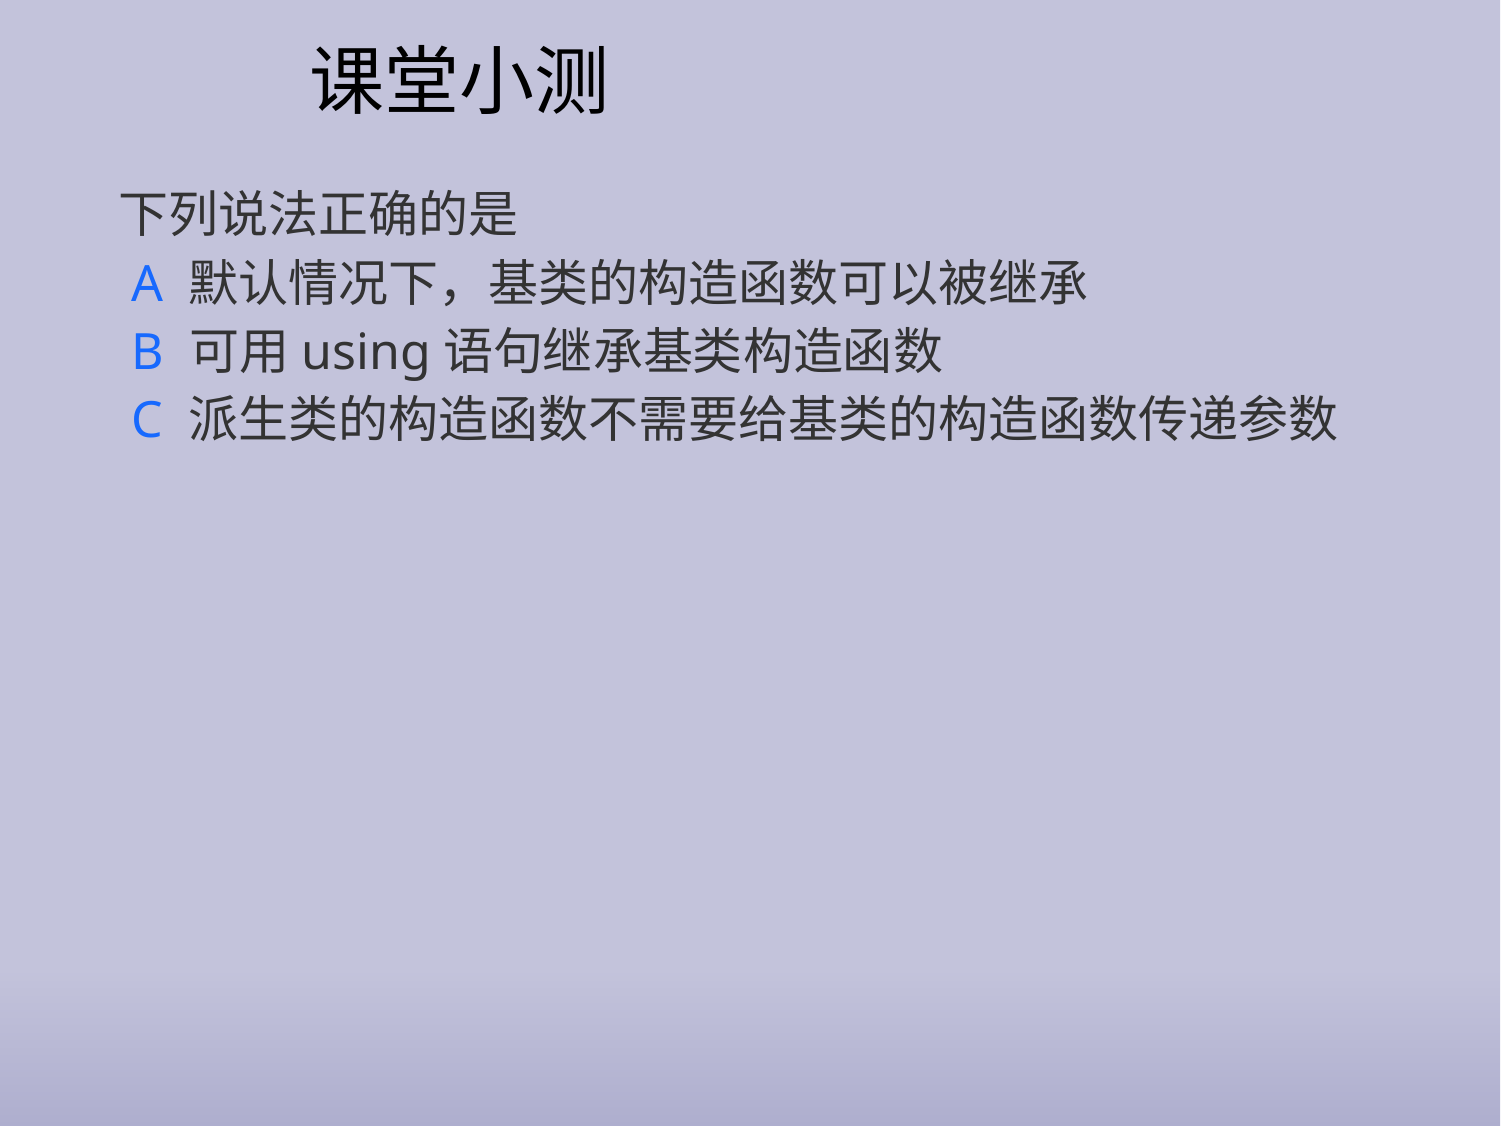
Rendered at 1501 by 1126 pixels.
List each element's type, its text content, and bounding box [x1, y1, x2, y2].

list 下列说法正确的是 A 默认情况下，基类的构造函数可以被继承 B 可用using语句继承基类构造函数 C 派生类的构造函数不需要给基类的构造函数传递参数 [75, 172, 1426, 1079]
title 课堂小测 [289, 7, 1426, 150]
